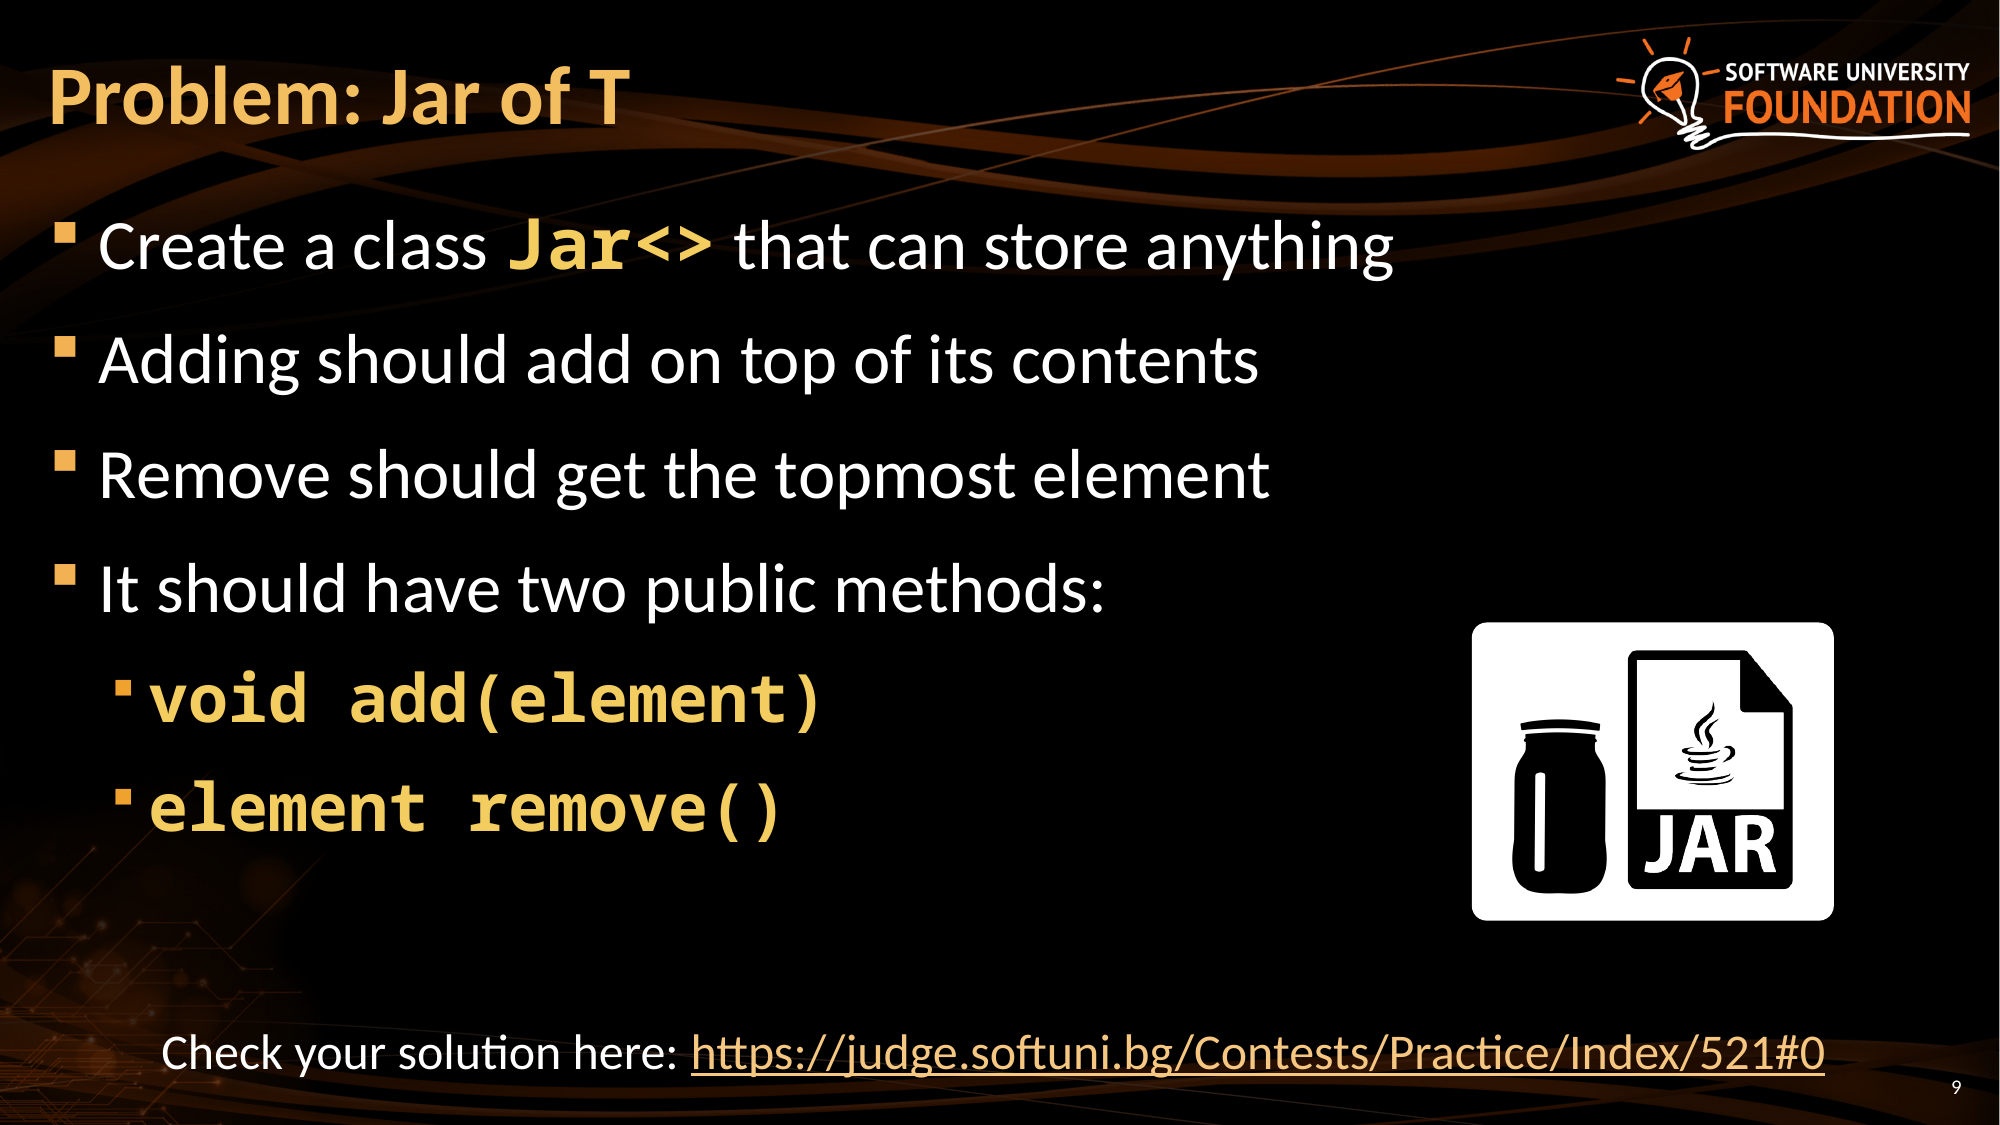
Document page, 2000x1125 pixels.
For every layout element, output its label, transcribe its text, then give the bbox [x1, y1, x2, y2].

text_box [1462, 622, 1850, 921]
picture [0, 0, 2000, 1125]
text_box Check your solution here: https://judge.softuni.bg/Contests/Practice/Index/521#0 [124, 1011, 1863, 1087]
list Create a class Jar<> that can store anything Adding should add on top of its contents Remove should get the topmost element It should have two public methods: void add(element) element remove() [31, 188, 1968, 1103]
title Problem: Jar of T [30, 6, 1602, 189]
